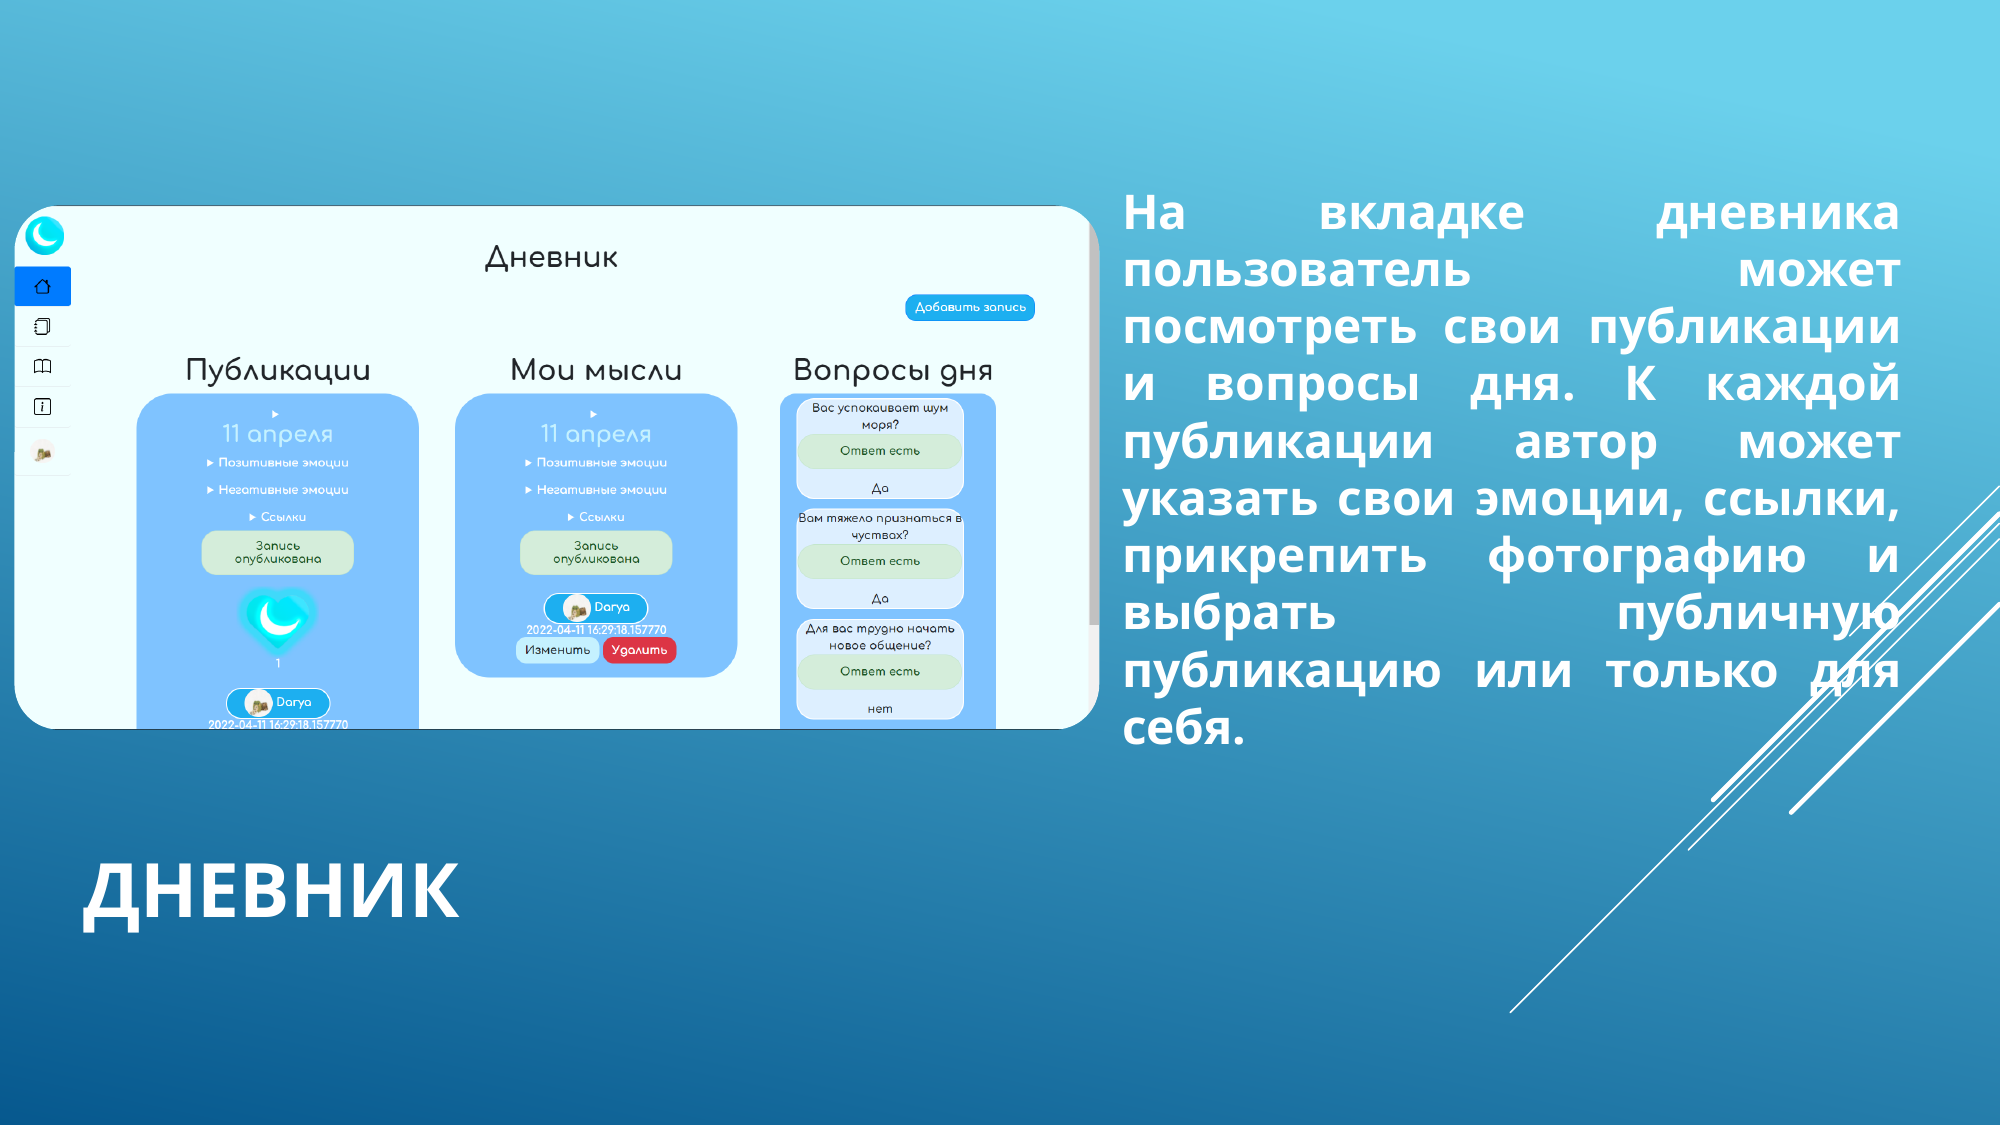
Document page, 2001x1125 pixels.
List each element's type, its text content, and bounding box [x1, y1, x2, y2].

picture [14, 205, 1100, 730]
title дневник [68, 764, 1468, 1012]
list На вкладке дневника пользователь может посмотреть свои публикации и вопросы дня. К каждой публикации автор может указать свои эмоции, ссылки, прикрепить фотографию и выбрать публичную публикацию или только для себя. [1107, 171, 1918, 765]
